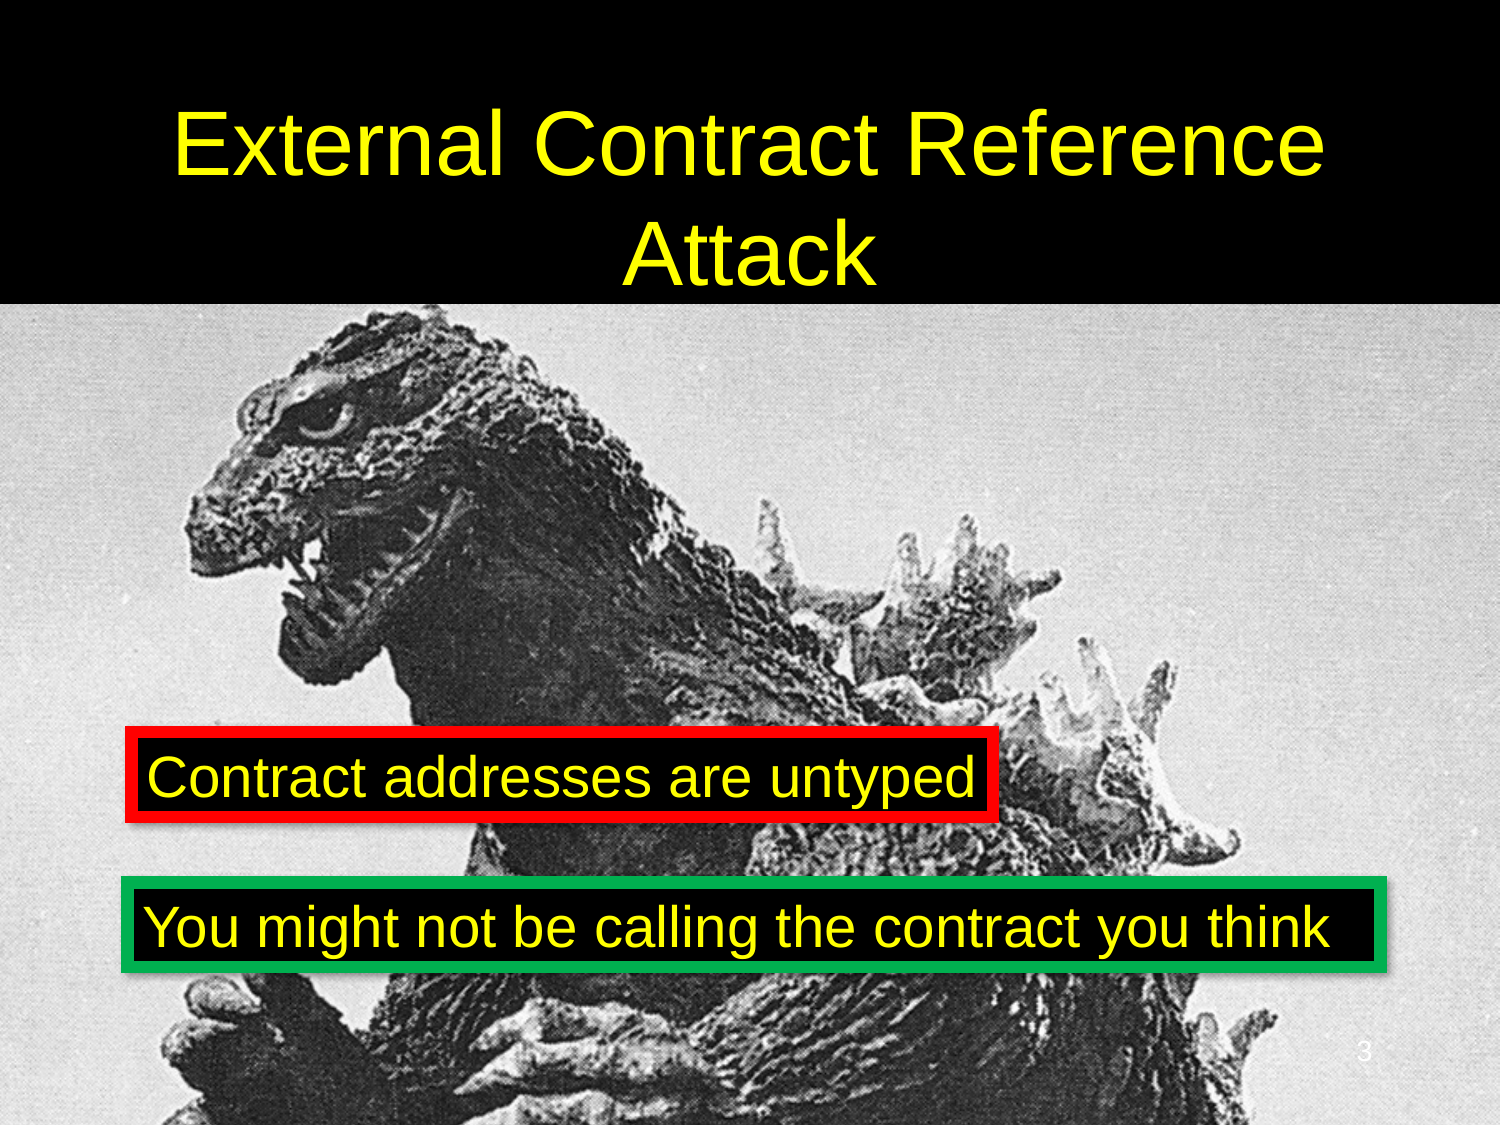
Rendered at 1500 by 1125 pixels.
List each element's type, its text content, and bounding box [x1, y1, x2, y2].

picture [0, 303, 1500, 1125]
title External Contract Reference Attack [112, 99, 1388, 288]
